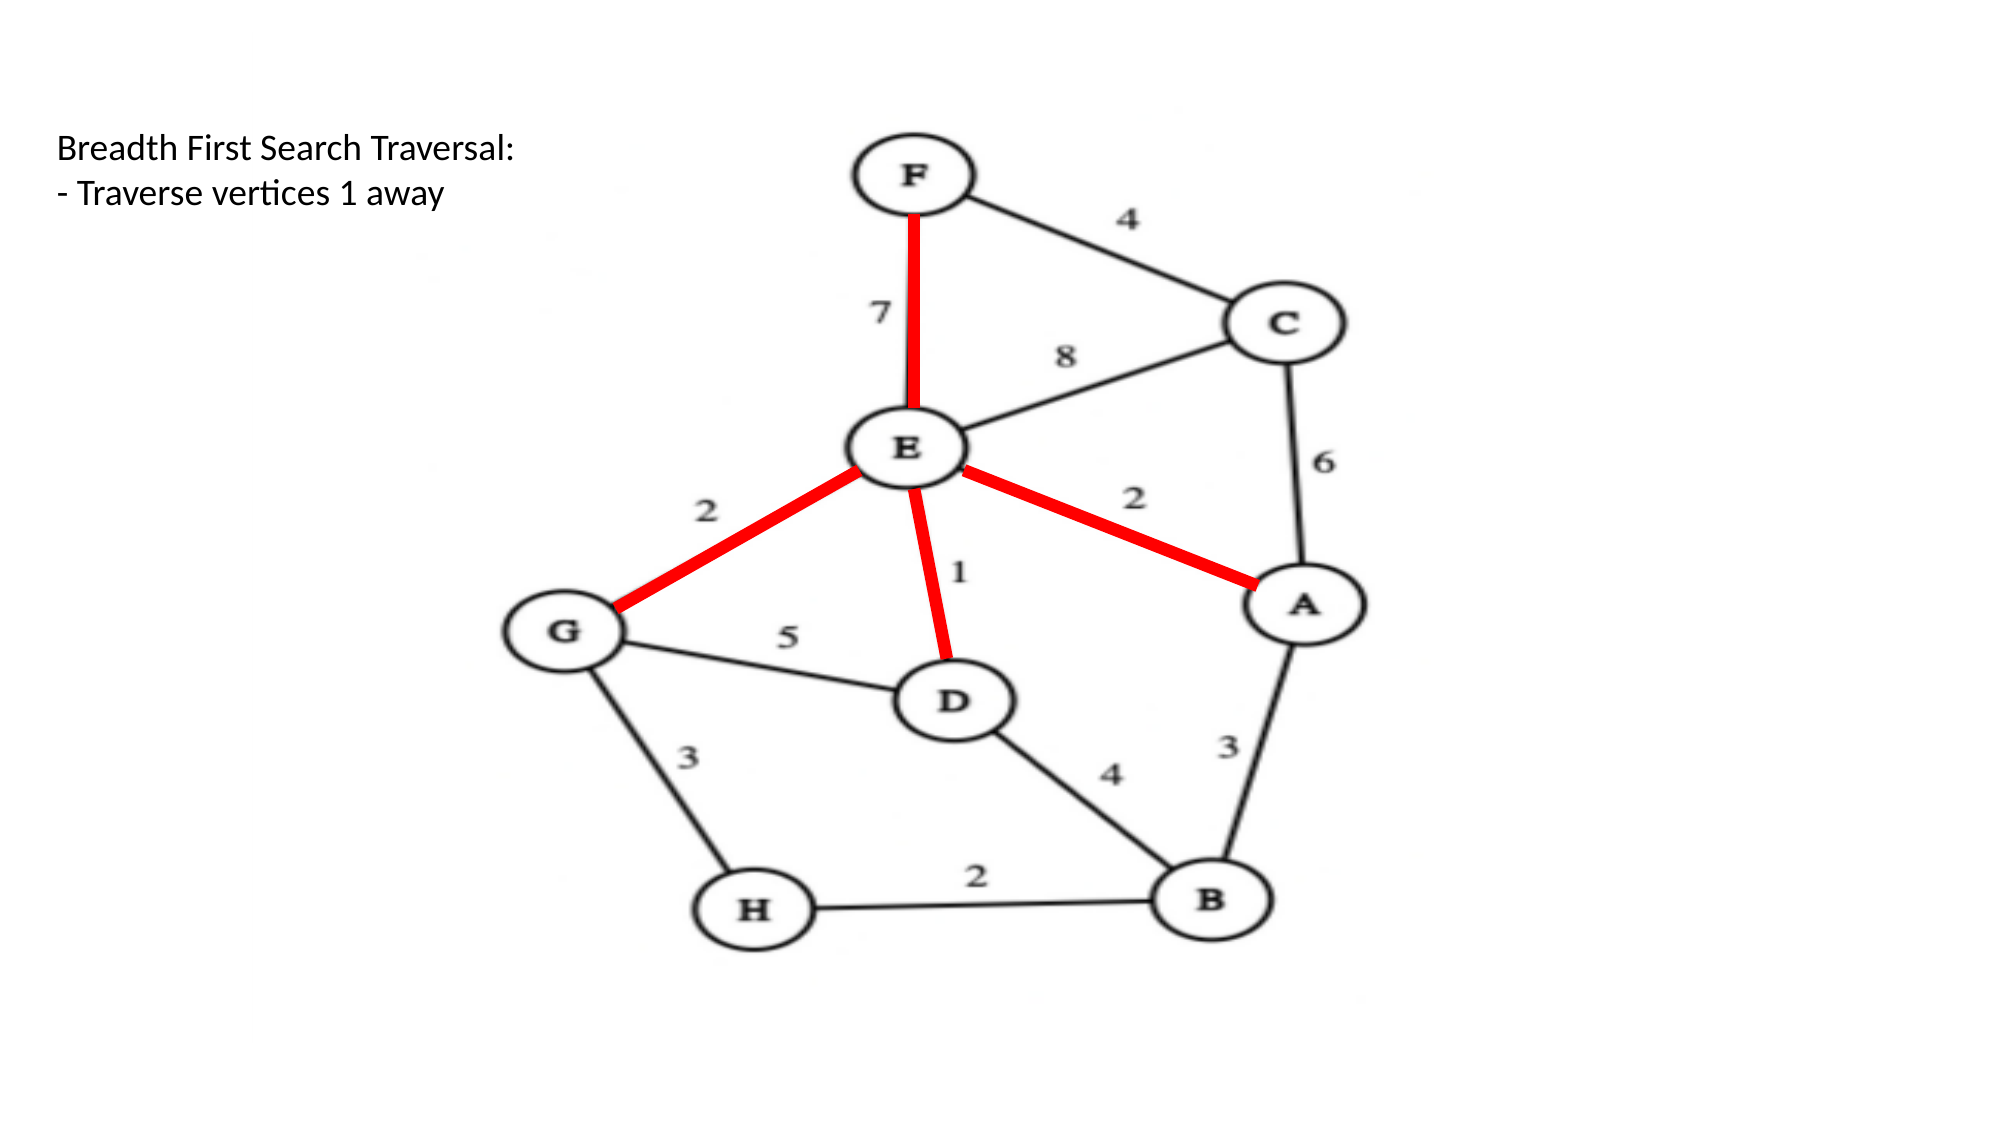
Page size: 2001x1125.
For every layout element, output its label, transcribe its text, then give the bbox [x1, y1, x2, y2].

text_box Breadth First Search Traversal: - Traverse vertices 1 away [42, 115, 251, 221]
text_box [615, 470, 860, 609]
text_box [913, 488, 947, 659]
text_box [963, 470, 1258, 586]
picture [251, 32, 1718, 1043]
